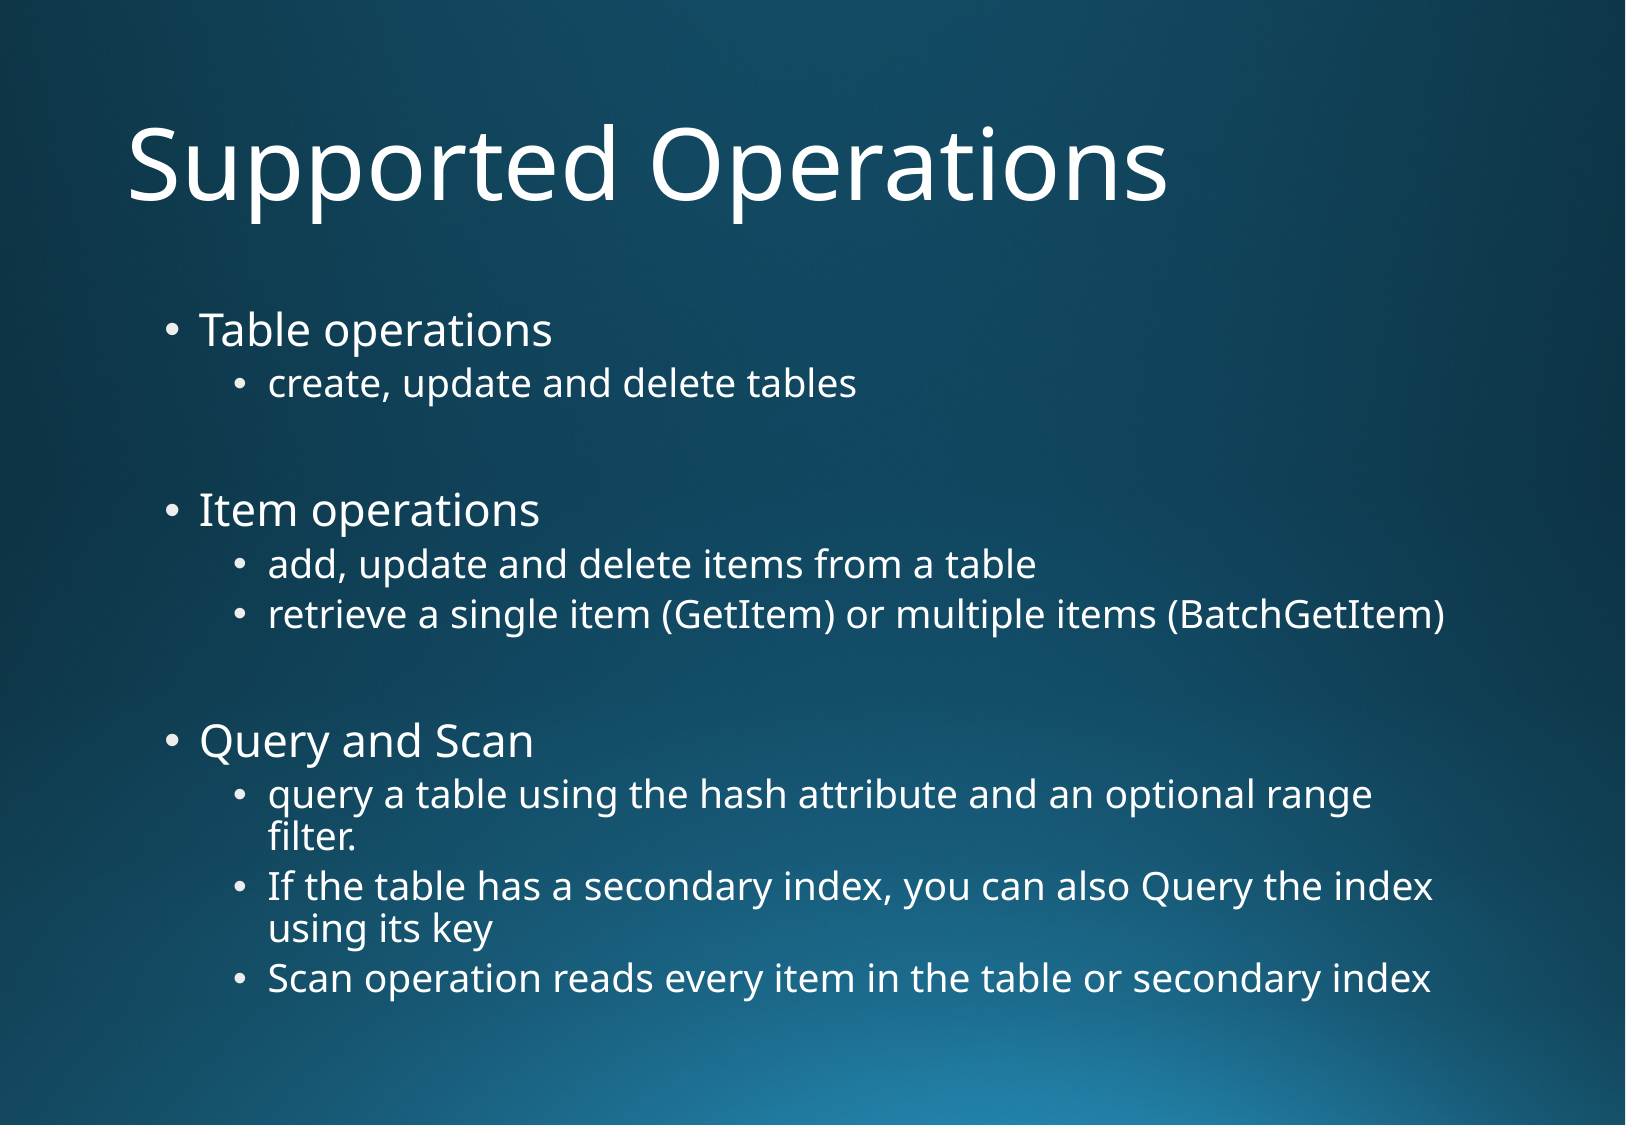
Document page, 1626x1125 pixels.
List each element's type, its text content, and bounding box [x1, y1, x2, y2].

title Supported Operations [111, 59, 1514, 278]
list Table operations create, update and delete tables Item operations add, update and delete items from a table retrieve a single item (GetItem) or multiple items (BatchGetItem) Query and Scan query a table using the hash attribute and an optional range filter. If the table has a secondary index, you can also Query the index using its key Scan operation reads every item in the table or secondary index [149, 299, 1484, 1014]
picture [0, 0, 1626, 1125]
